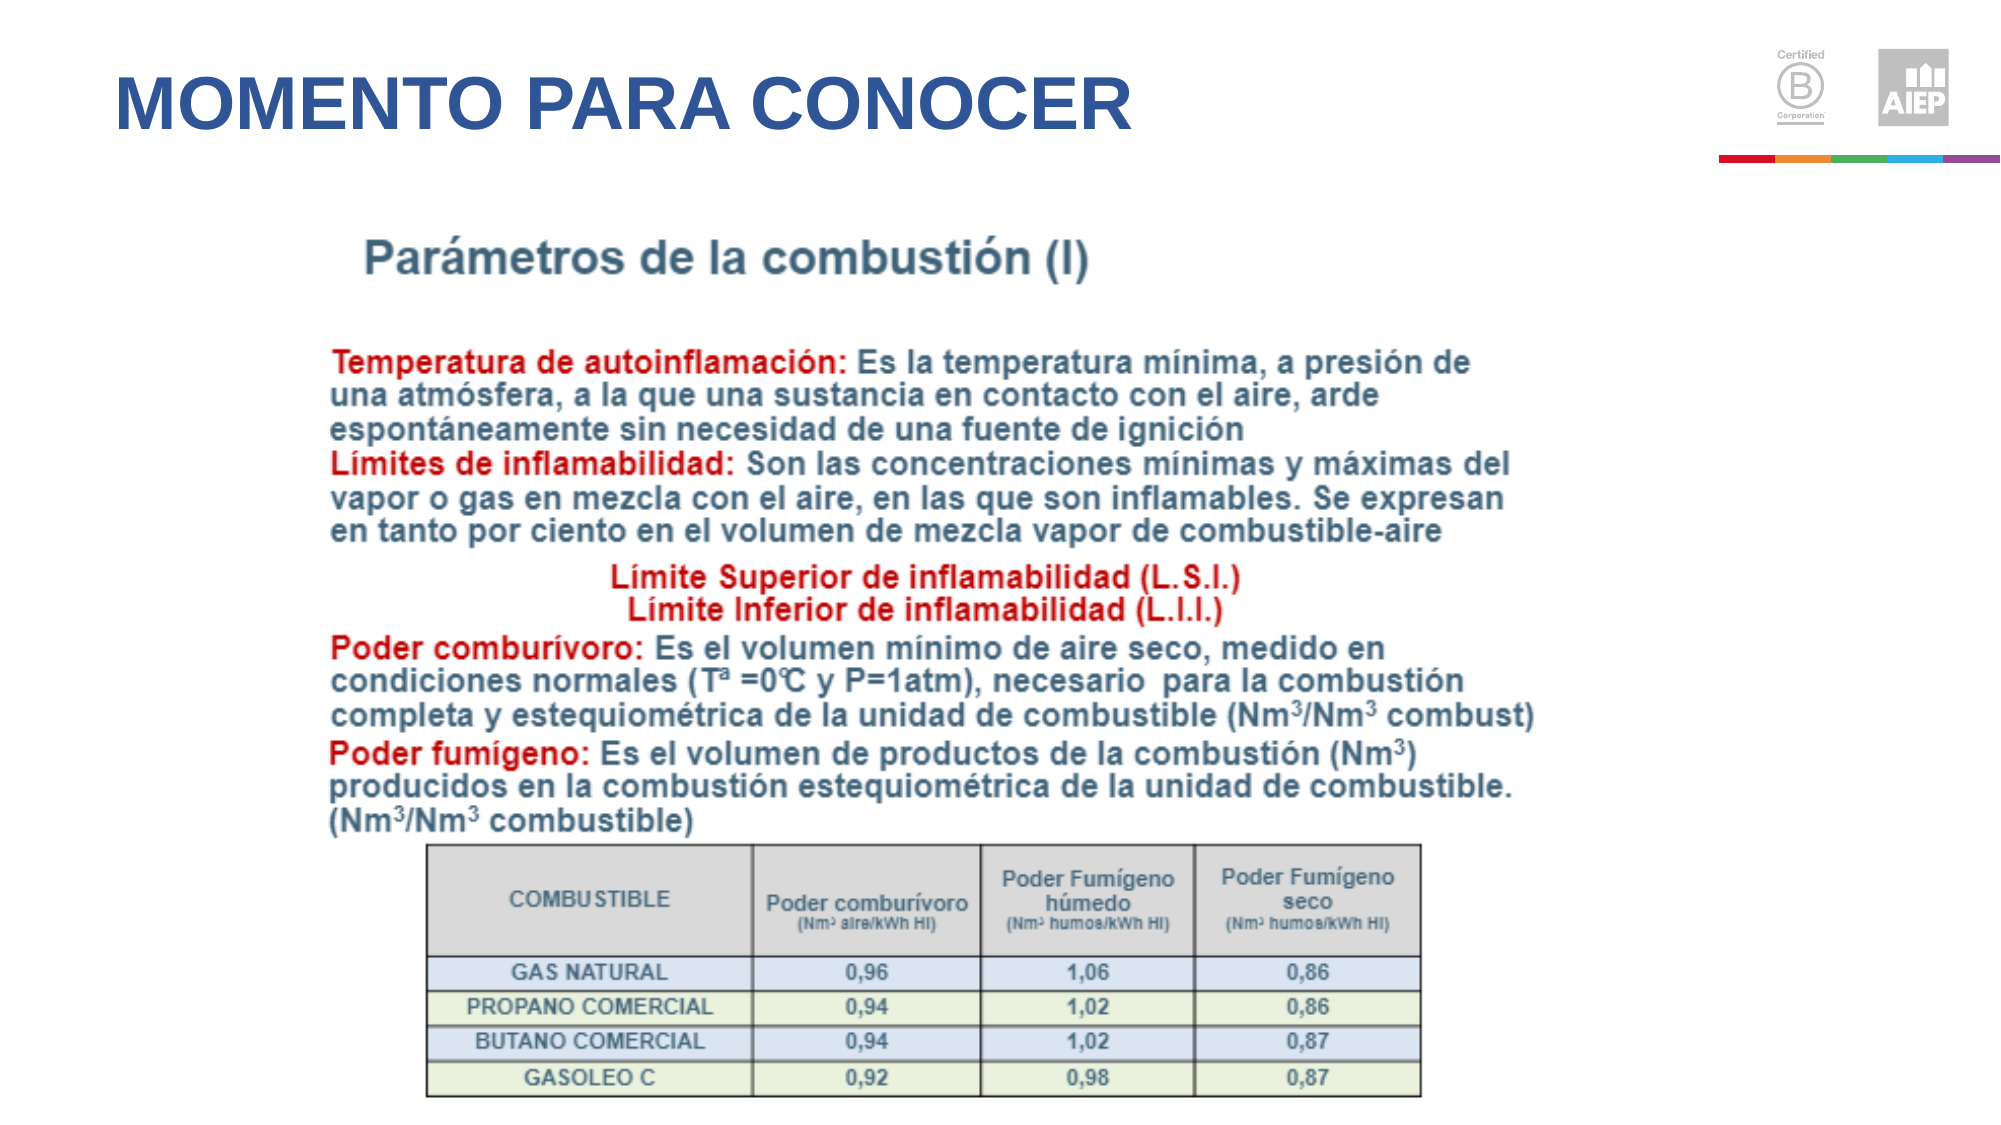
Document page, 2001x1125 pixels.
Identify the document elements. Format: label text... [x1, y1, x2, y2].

picture [327, 224, 1546, 1103]
title Momento para conocer [99, 48, 1719, 163]
